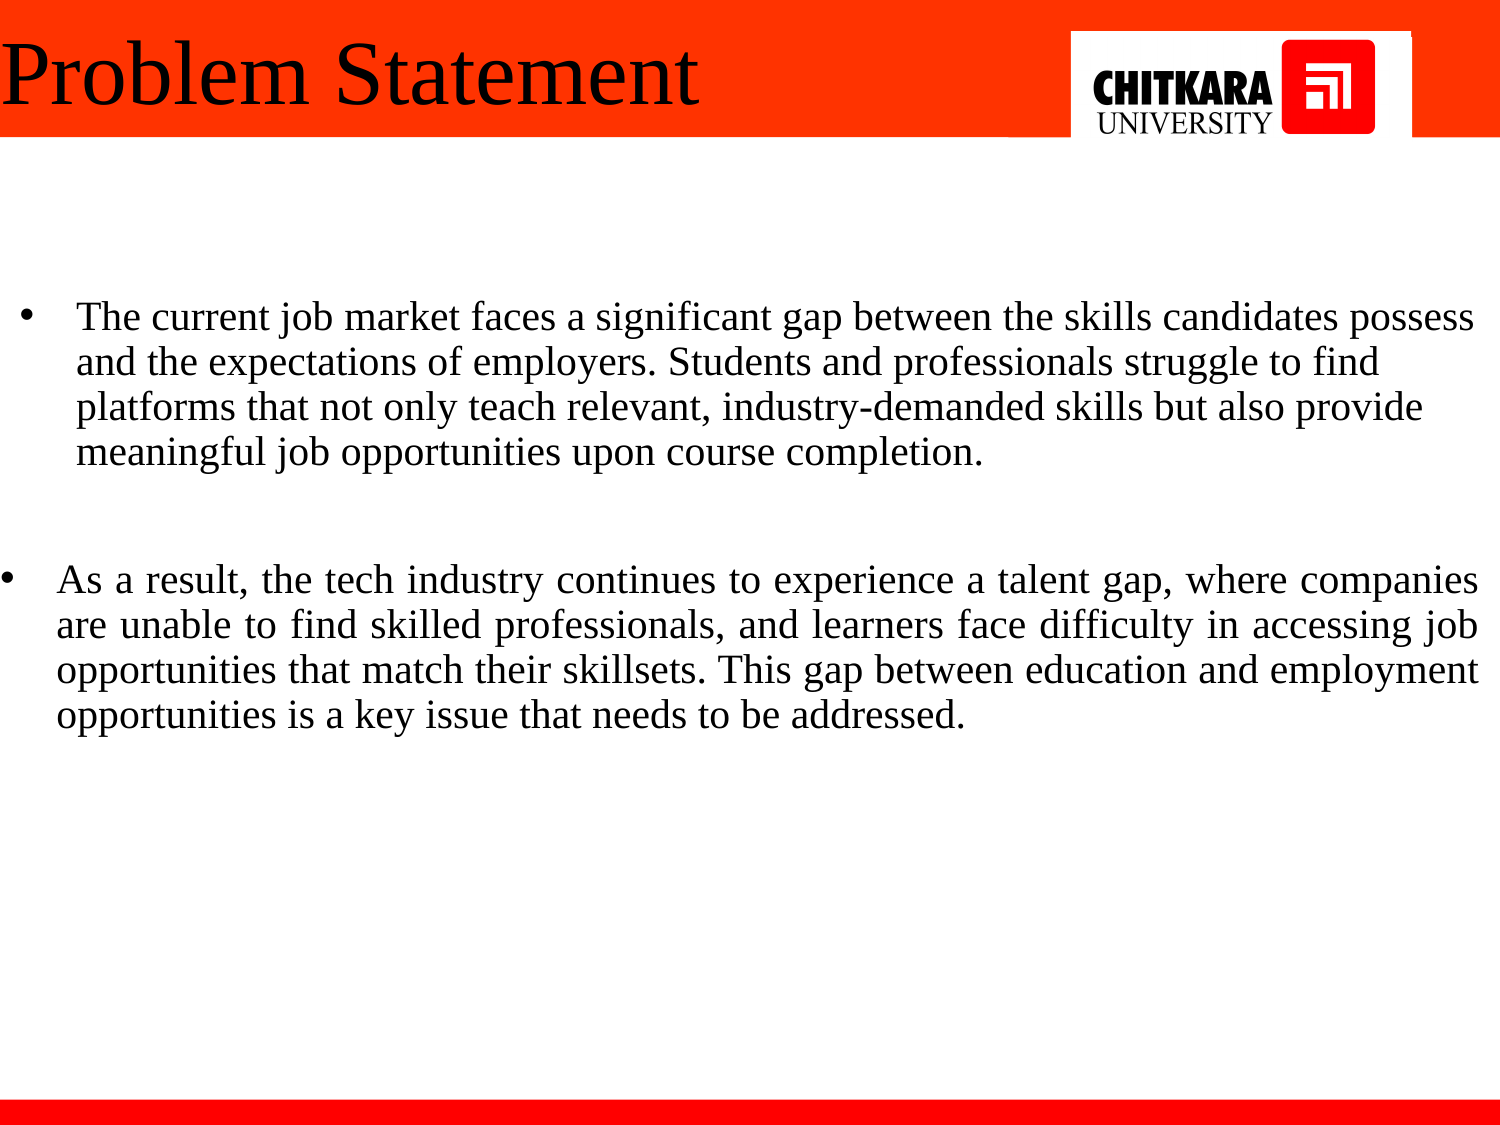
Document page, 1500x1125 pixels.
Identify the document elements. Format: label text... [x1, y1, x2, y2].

text_box [19, 384, 1500, 1043]
subtitle The current job market faces a significant gap between the skills candidates possess and the expectations of employers. Students and professionals struggle to find platforms that not only teach relevant, industry-demanded skills but also provide meaningful job opportunities upon course completion. [19, 55, 1500, 384]
title Problem Statement [0, 0, 900, 149]
picture [1074, 37, 1390, 55]
text_box As a result, the tech industry continues to experience a talent gap, where companies are unable to find skilled professionals, and learners face difficulty in accessing job opportunities that match their skillsets. This gap between education and employment opportunities is a key issue that needs to be addressed. [0, 149, 1481, 1009]
